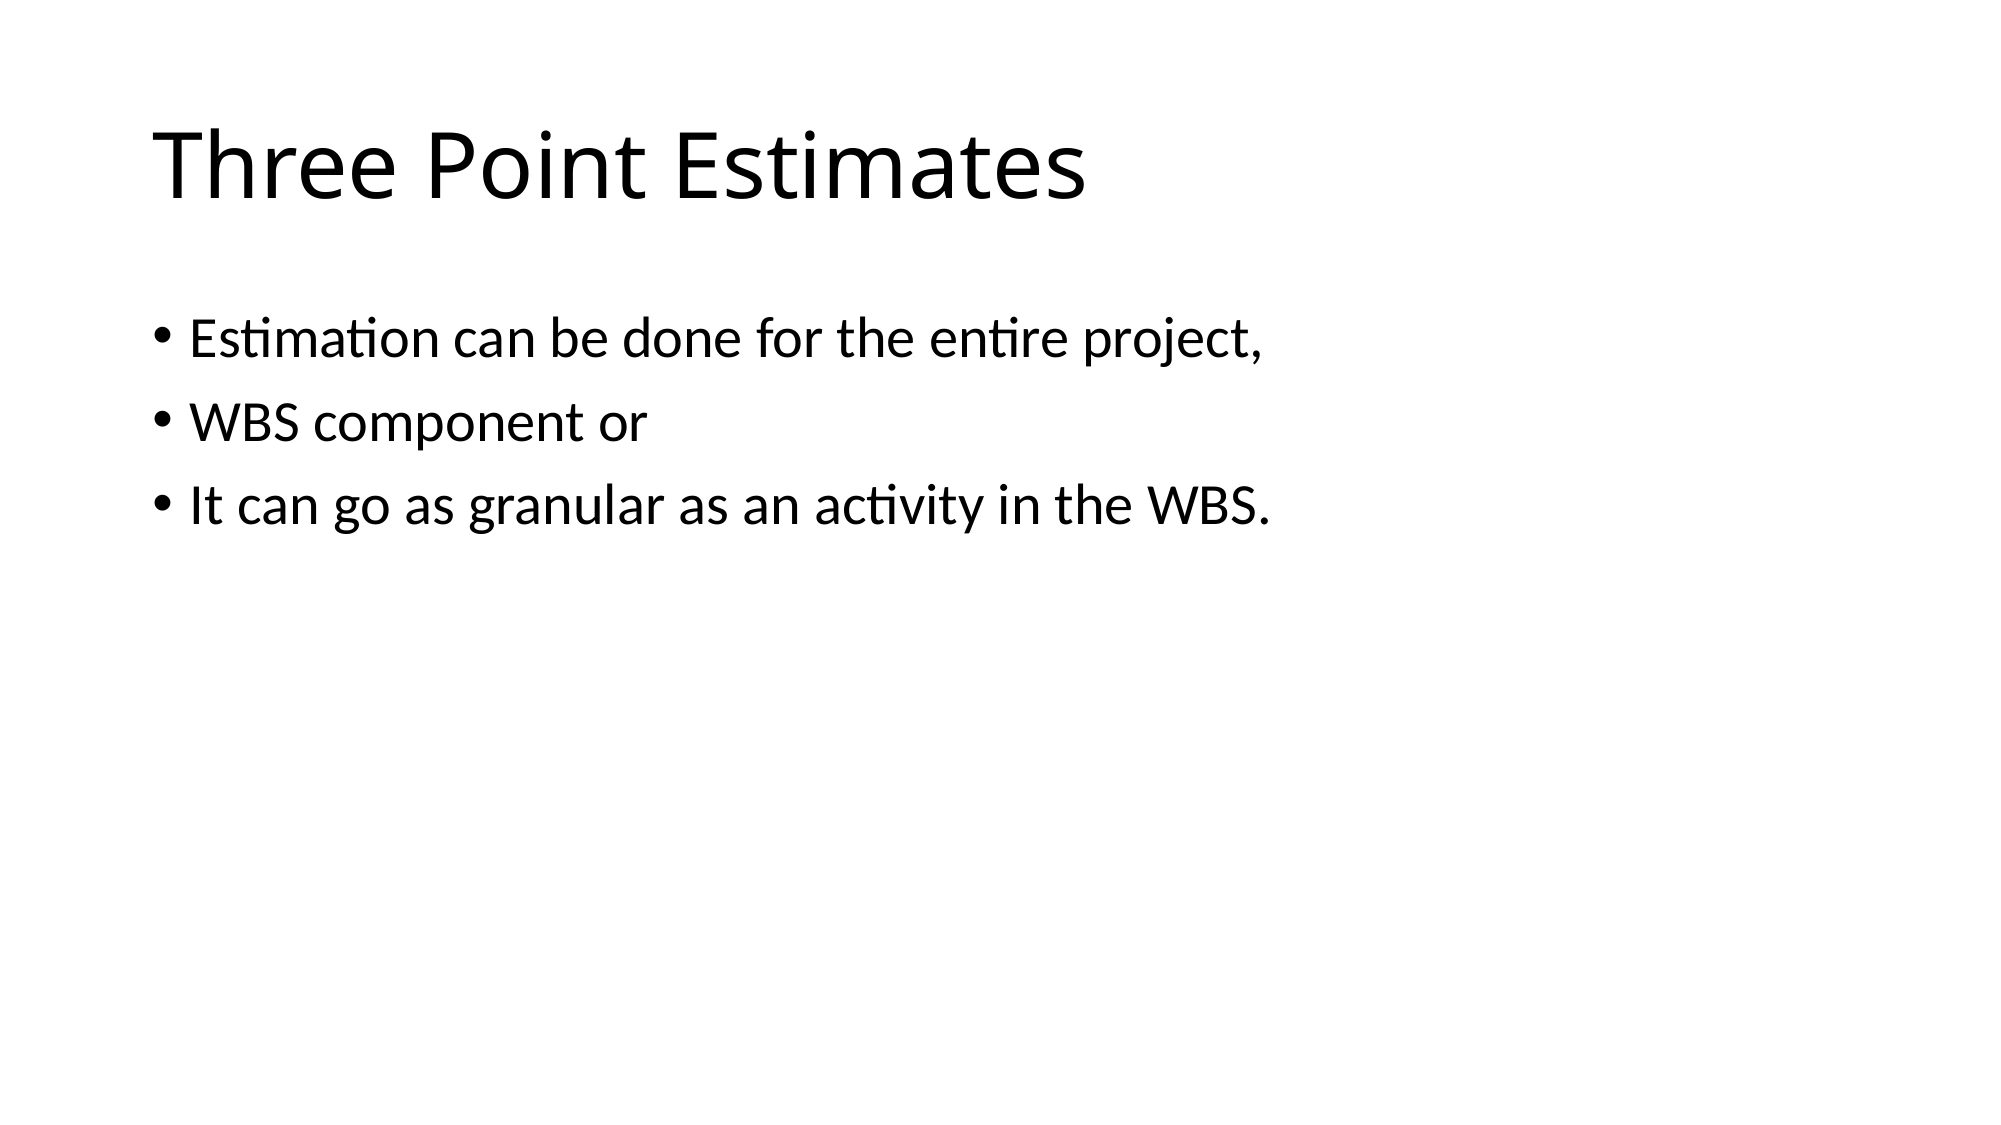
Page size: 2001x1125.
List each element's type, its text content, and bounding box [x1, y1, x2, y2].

title Three Point Estimates [137, 59, 1863, 278]
list Estimation can be done for the entire project, WBS component or It can go as granular as an activity in the WBS. [137, 299, 1863, 1014]
